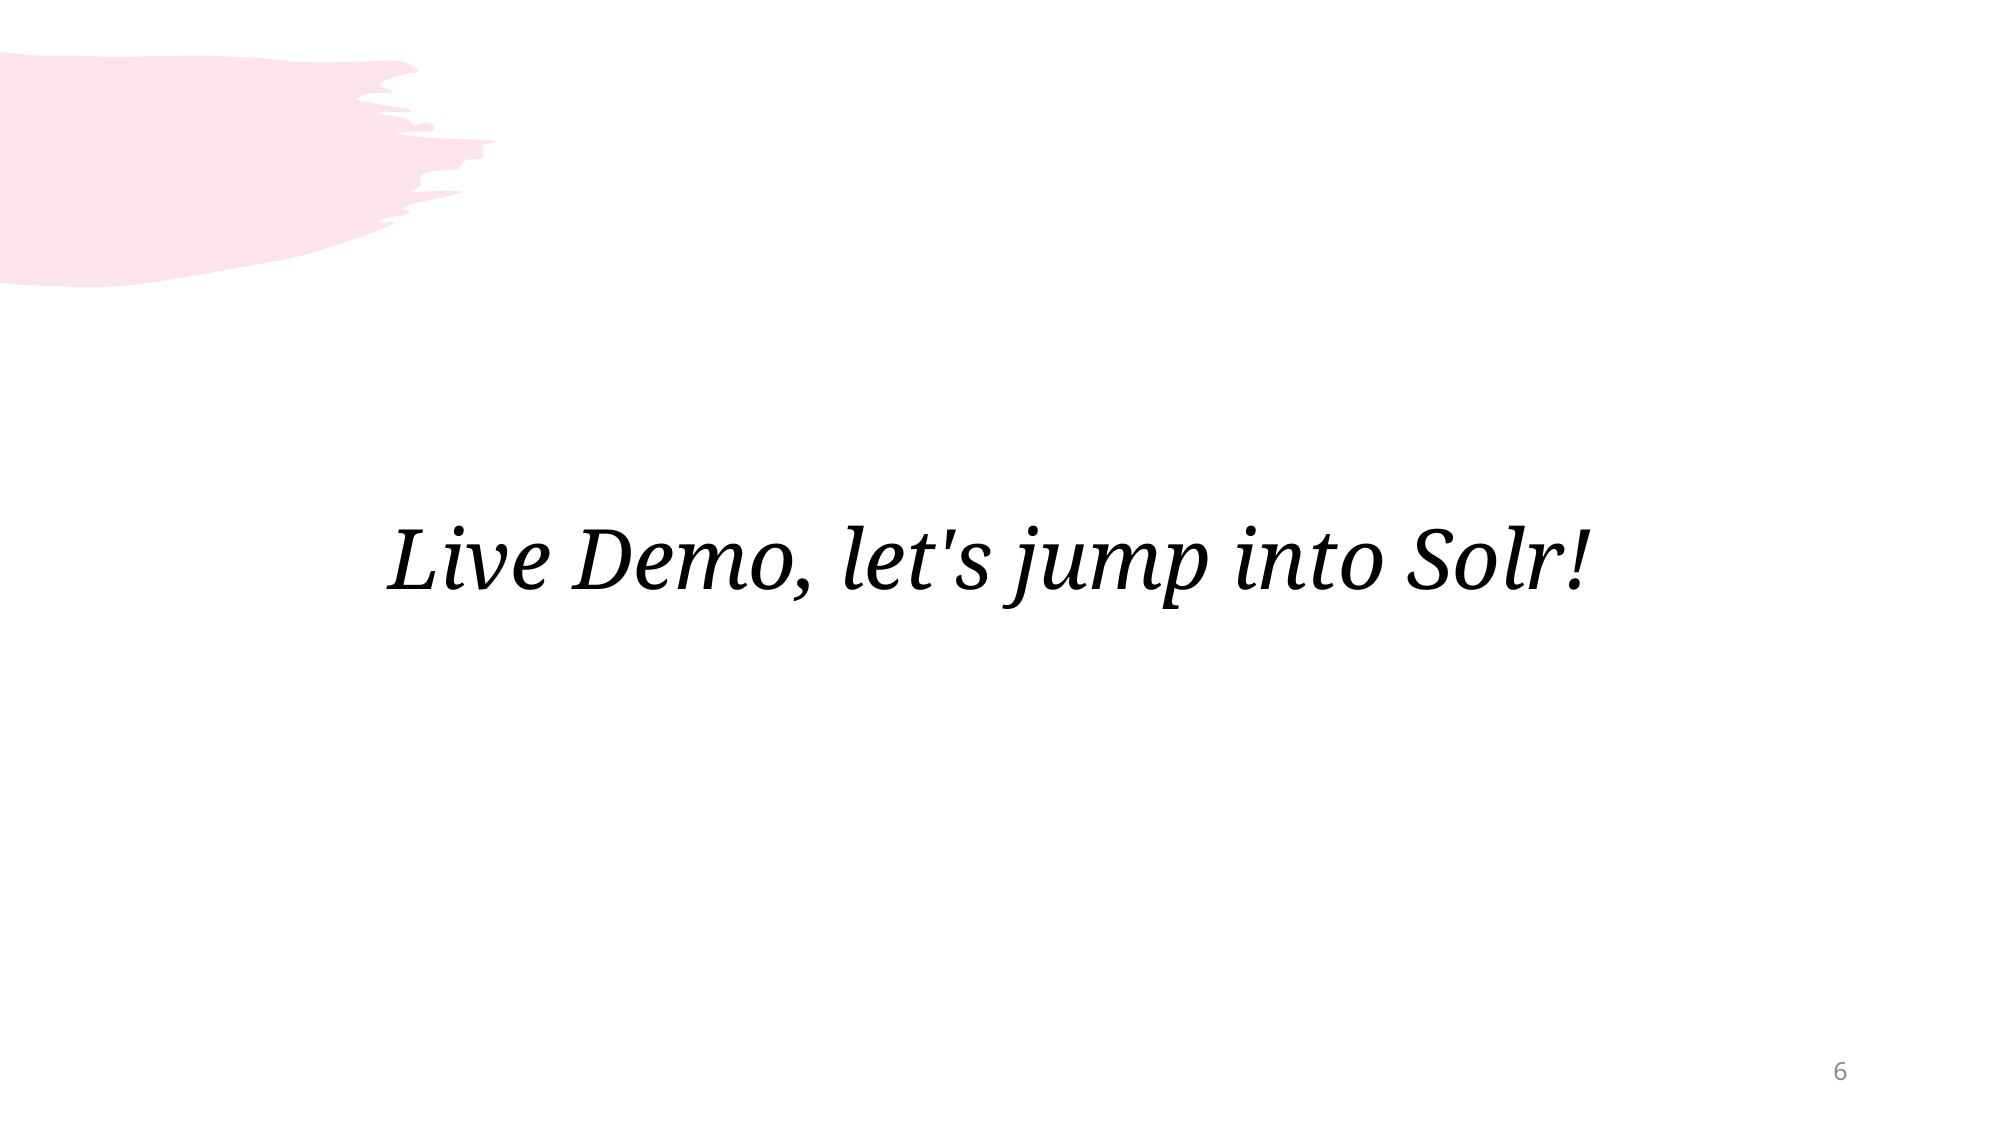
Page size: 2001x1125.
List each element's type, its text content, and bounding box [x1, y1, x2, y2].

text_box Live Demo, let's jump into Solr! [128, 453, 1854, 672]
slide_number 6 [1412, 1042, 1863, 1103]
